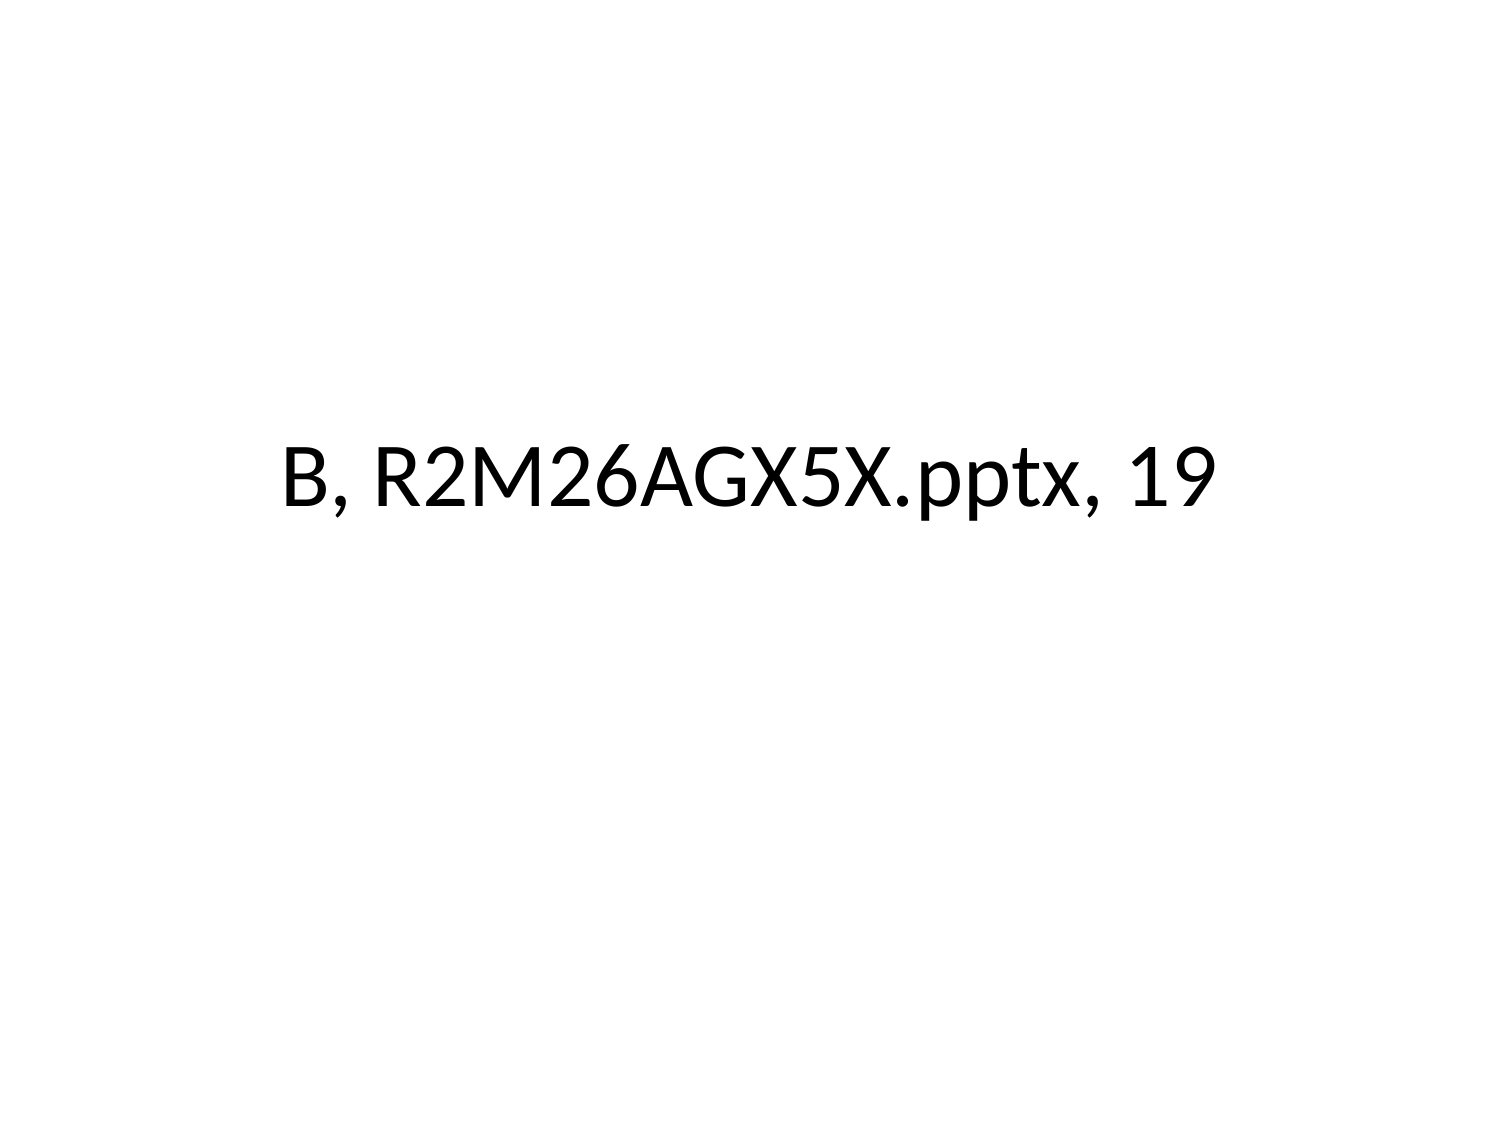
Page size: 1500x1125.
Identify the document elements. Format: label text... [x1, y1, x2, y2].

title B, R2M26AGX5X.pptx, 19 [112, 349, 1388, 591]
